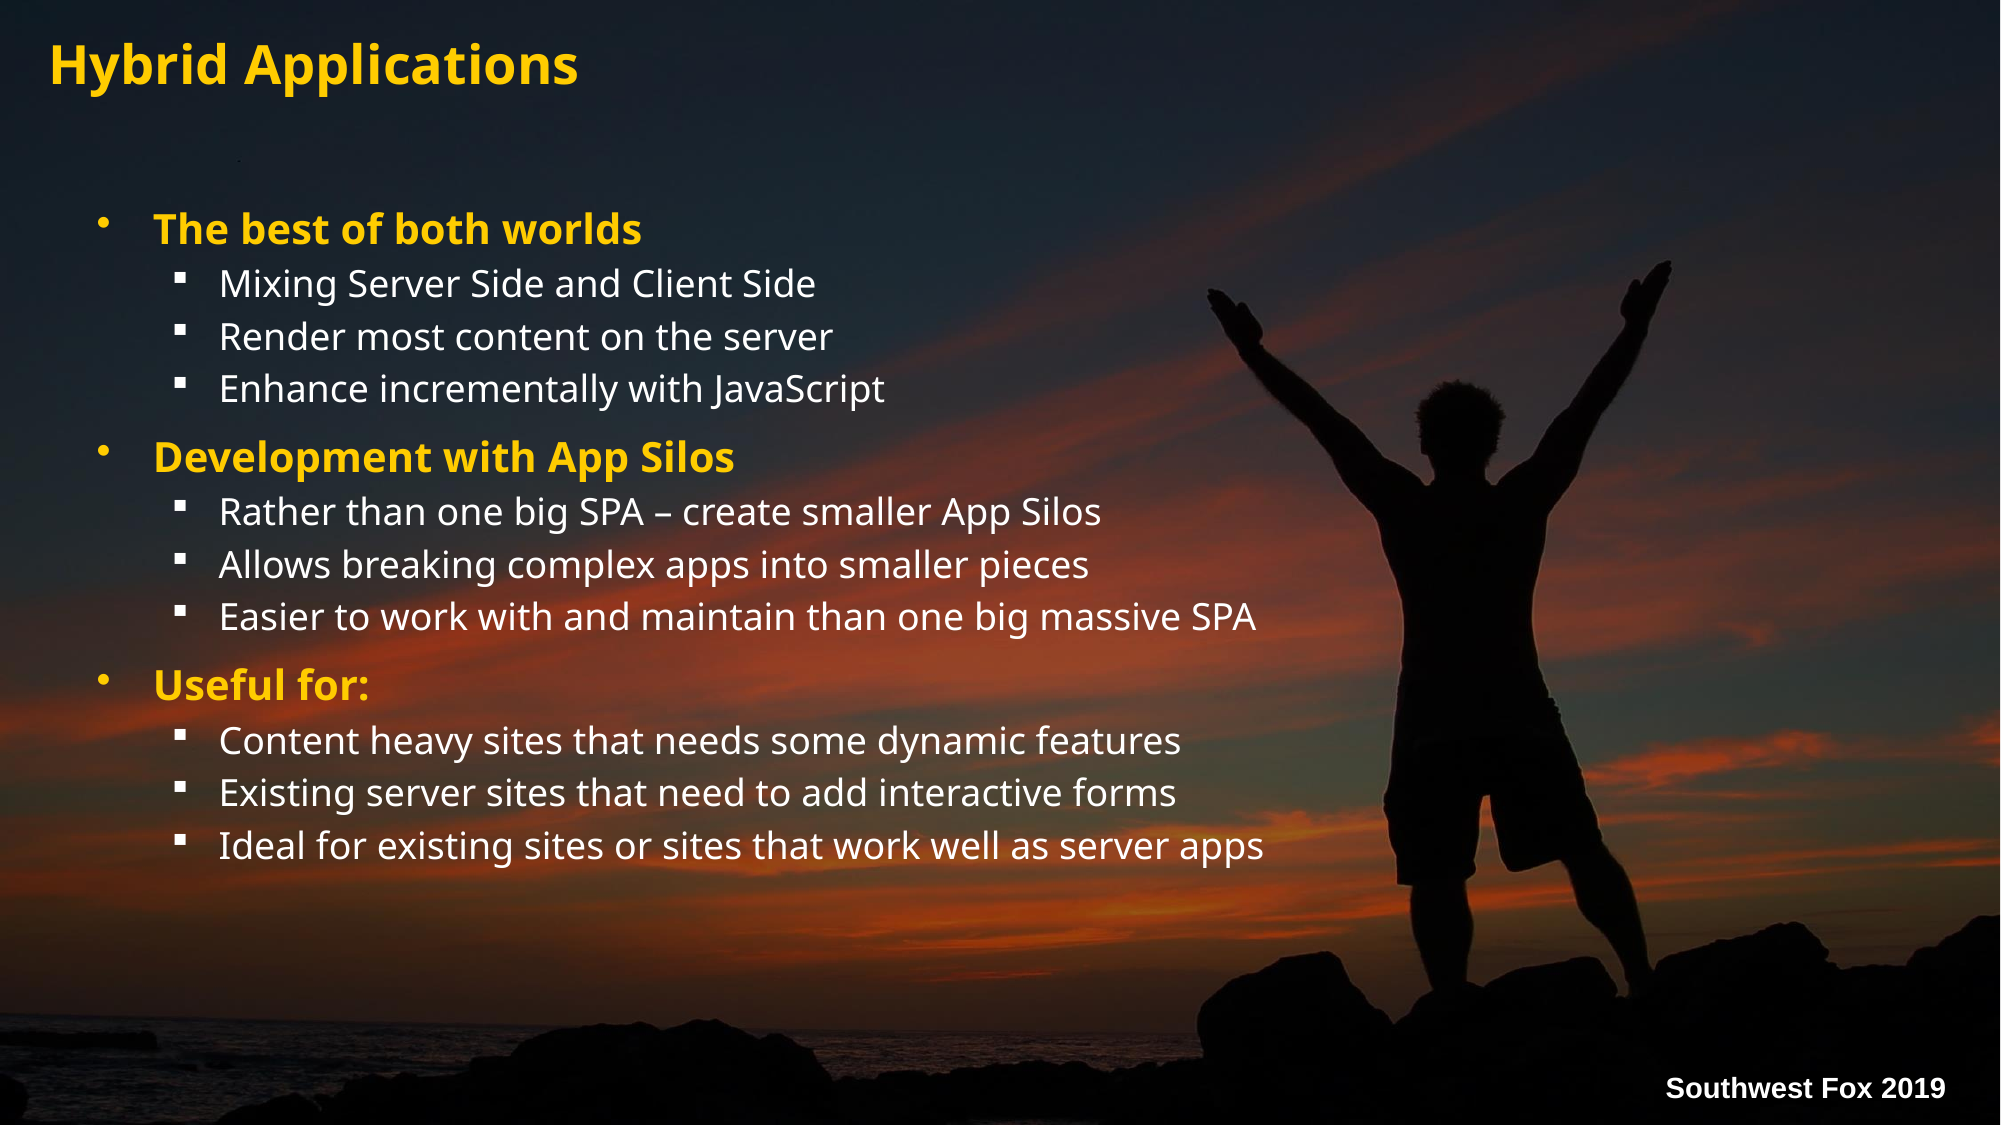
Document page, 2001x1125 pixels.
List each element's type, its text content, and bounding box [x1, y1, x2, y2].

list The best of both worlds Mixing Server Side and Client Side Render most content on the server Enhance incrementally with JavaScript Development with App Silos Rather than one big SPA – create smaller App Silos Allows breaking complex apps into smaller pieces Easier to work with and maintain than one big massive SPA Useful for: Content heavy sites that needs some dynamic features Existing server sites that need to add interactive forms Ideal for existing sites or sites that work well as server apps [66, 187, 1950, 1025]
picture [0, 0, 2001, 1125]
title Hybrid Applications [33, 24, 1734, 100]
